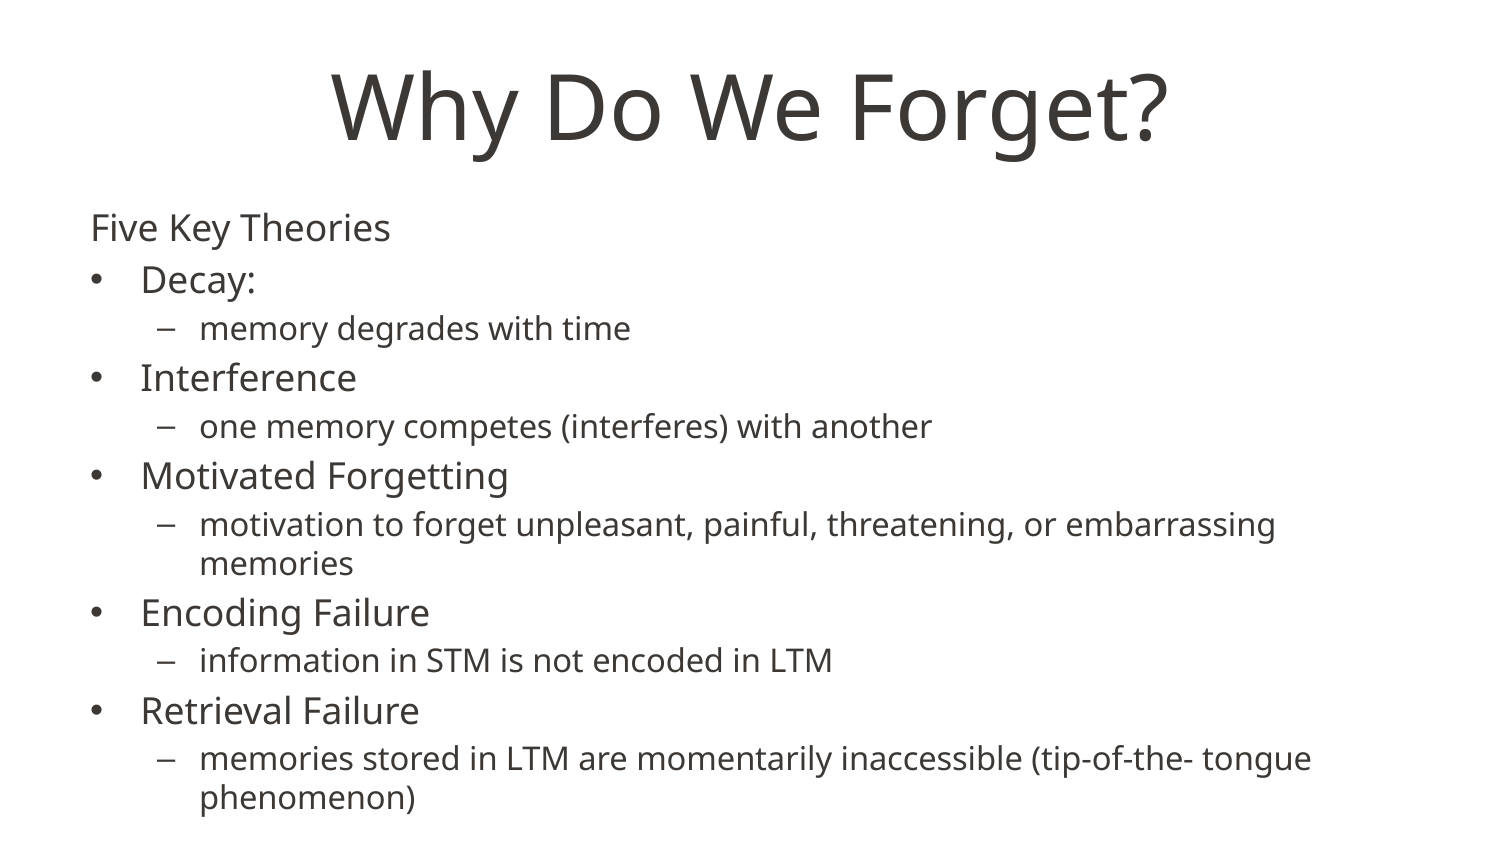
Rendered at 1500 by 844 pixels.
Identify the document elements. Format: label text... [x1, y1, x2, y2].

title Why Do We Forget? [75, 33, 1425, 175]
list Five Key Theories Decay: memory degrades with time Interference one memory competes (interferes) with another Motivated Forgetting motivation to forget unpleasant, painful, threatening, or embarrassing memories Encoding Failure information in STM is not encoded in LTM Retrieval Failure memories stored in LTM are momentarily inaccessible (tip-of-the- tongue phenomenon) [75, 196, 1425, 835]
